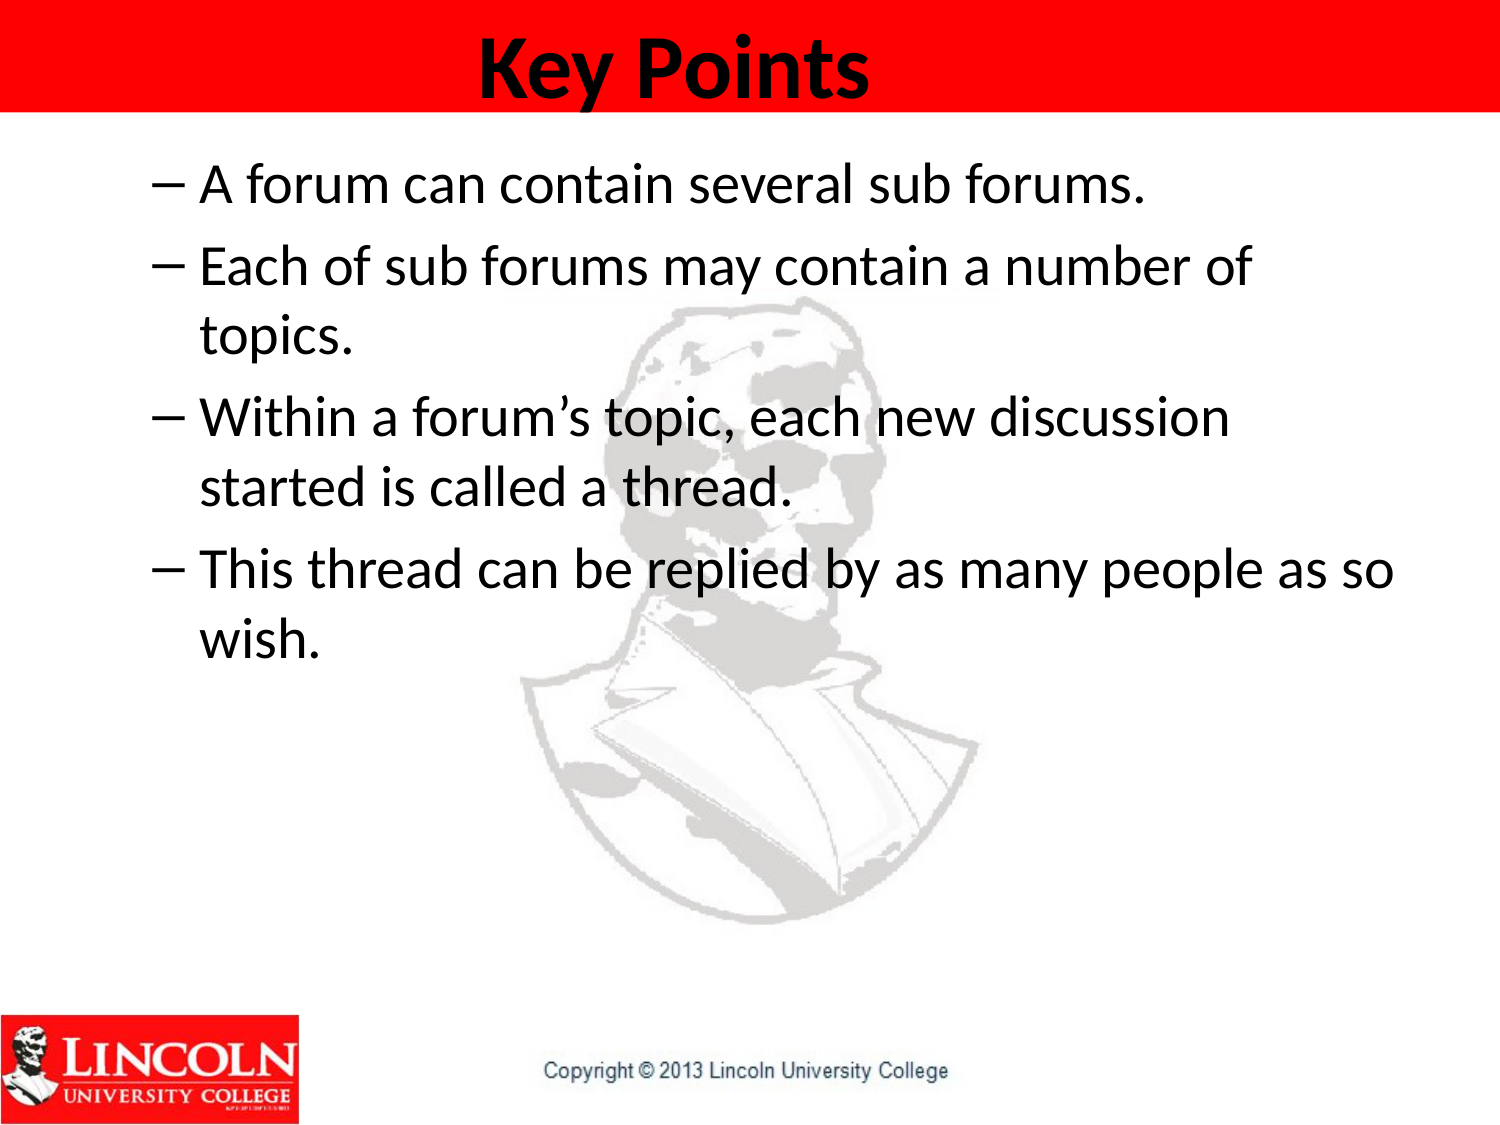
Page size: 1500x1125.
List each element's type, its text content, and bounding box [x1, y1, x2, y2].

picture [500, 881, 1004, 950]
picture [525, 1049, 974, 1093]
title Key Points [0, 0, 1350, 188]
list A forum can contain several sub forums. Each of sub forums may contain a number of topics. Within a forum’s topic, each new discussion started is called a thread. This thread can be replied by as many people as so wish. [62, 137, 1413, 881]
picture [0, 1014, 300, 1125]
